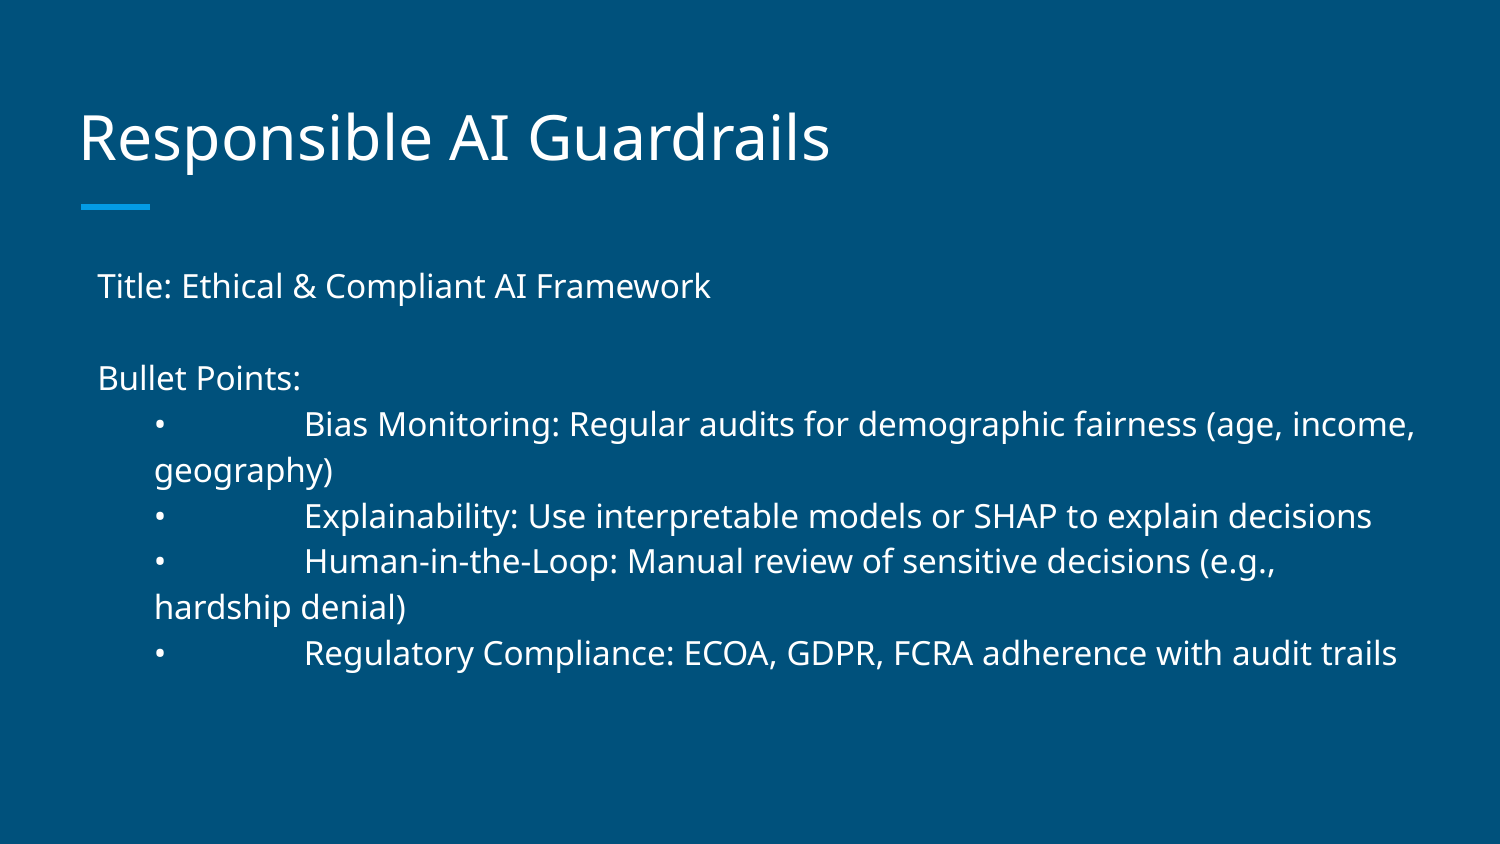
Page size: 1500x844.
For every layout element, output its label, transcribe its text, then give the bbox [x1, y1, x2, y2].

list Title: Ethical & Compliant AI Framework Bullet Points: • Bias Monitoring: Regular audits for demographic fairness (age, income, geography) • Explainability: Use interpretable models or SHAP to explain decisions • Human-in-the-Loop: Manual review of sensitive decisions (e.g., hardship denial) • Regulatory Compliance: ECOA, GDPR, FCRA adherence with audit trails [63, 244, 1437, 750]
title Responsible AI Guardrails [63, 75, 1437, 188]
